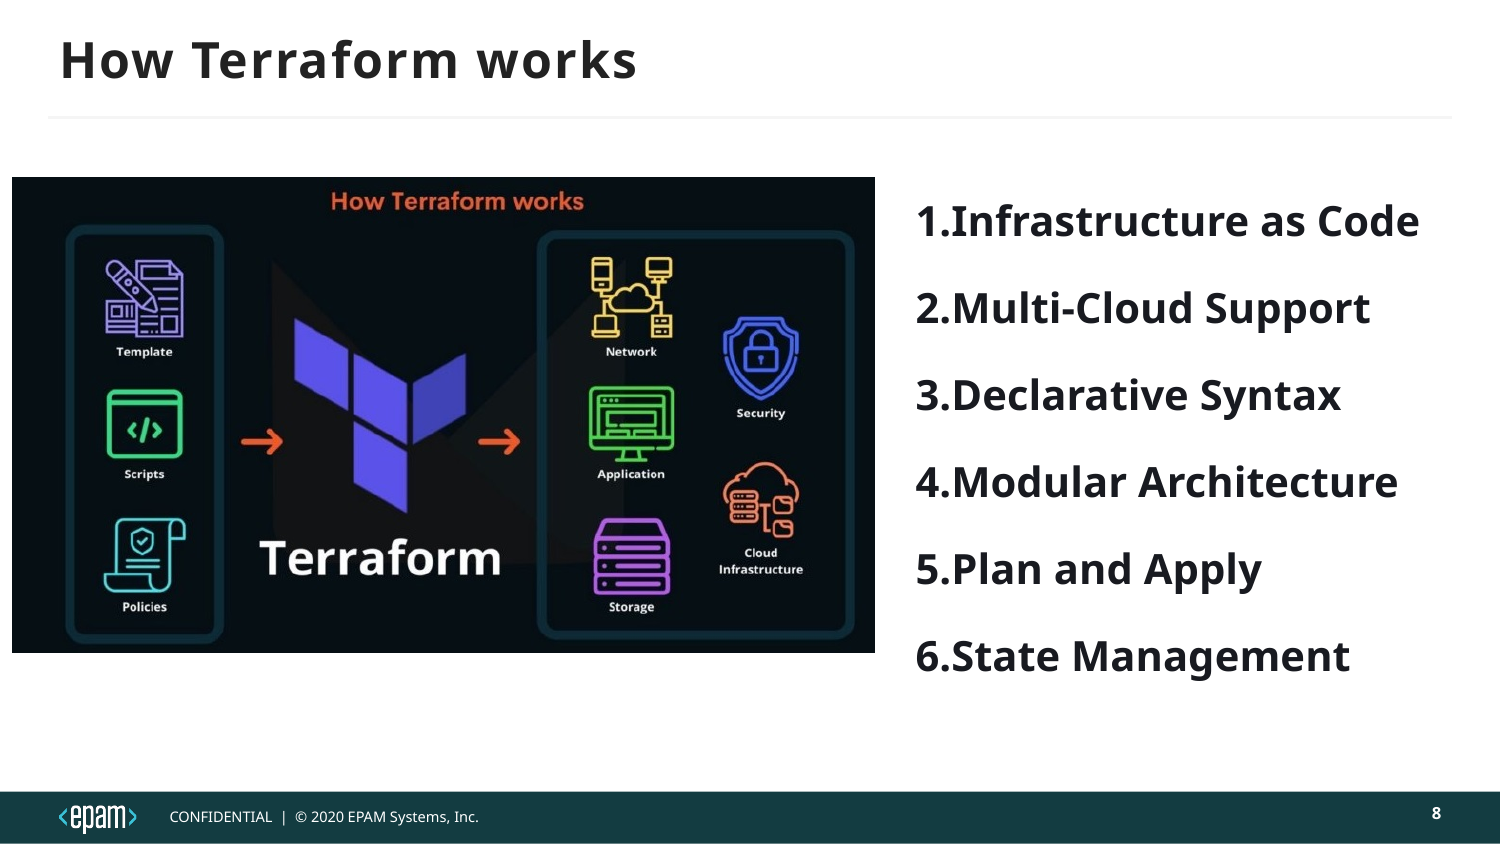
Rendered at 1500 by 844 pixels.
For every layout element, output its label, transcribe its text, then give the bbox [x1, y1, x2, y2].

text_box Infrastructure as Code Multi-Cloud Support Declarative Syntax Modular Architecture Plan and Apply State Management [915, 125, 1500, 683]
slide_number 8 [1216, 791, 1442, 844]
title How Terraform works [59, 37, 1442, 87]
picture [12, 177, 875, 654]
